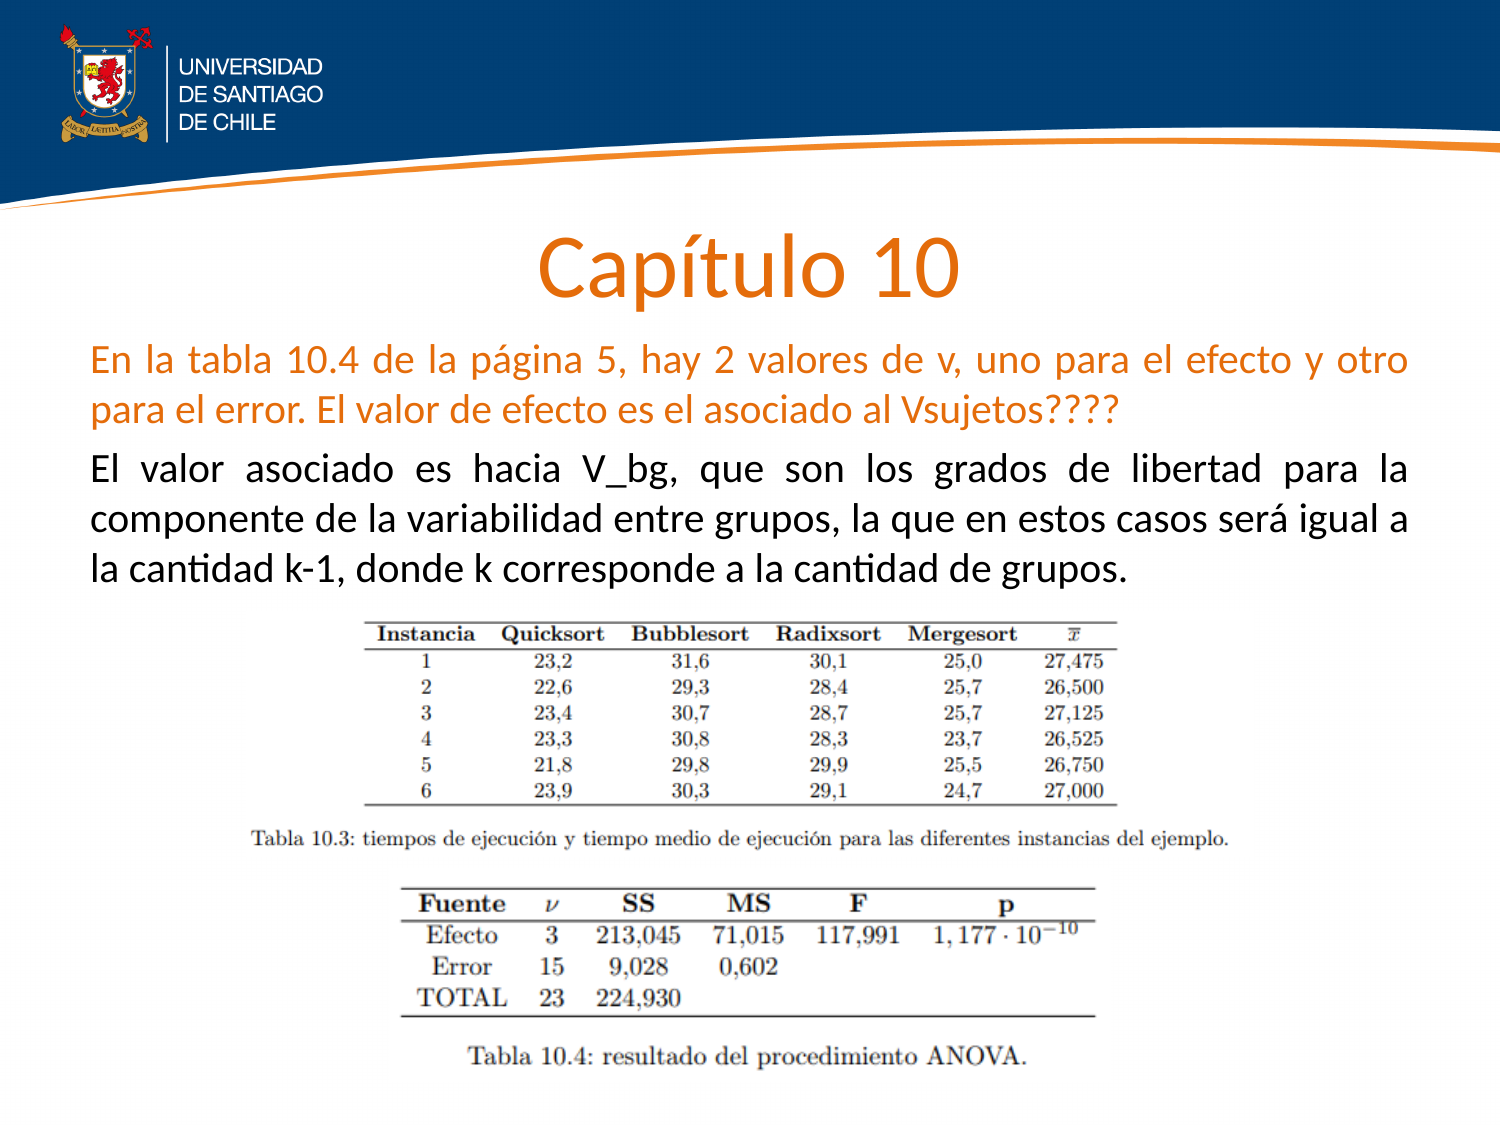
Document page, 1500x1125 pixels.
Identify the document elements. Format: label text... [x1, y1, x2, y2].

list En la tabla 10.4 de la página 5, hay 2 valores de v, uno para el efecto y otro para el error. El valor de efecto es el asociado al Vsujetos???? El valor asociado es hacia V_bg, que son los grados de libertad para la componente de la variabilidad entre grupos, la que en estos casos será igual a la cantidad k-1, donde k corresponde a la cantidad de grupos. [75, 324, 1425, 976]
picture [0, 0, 1500, 1125]
title Capítulo 10 [75, 166, 1425, 324]
